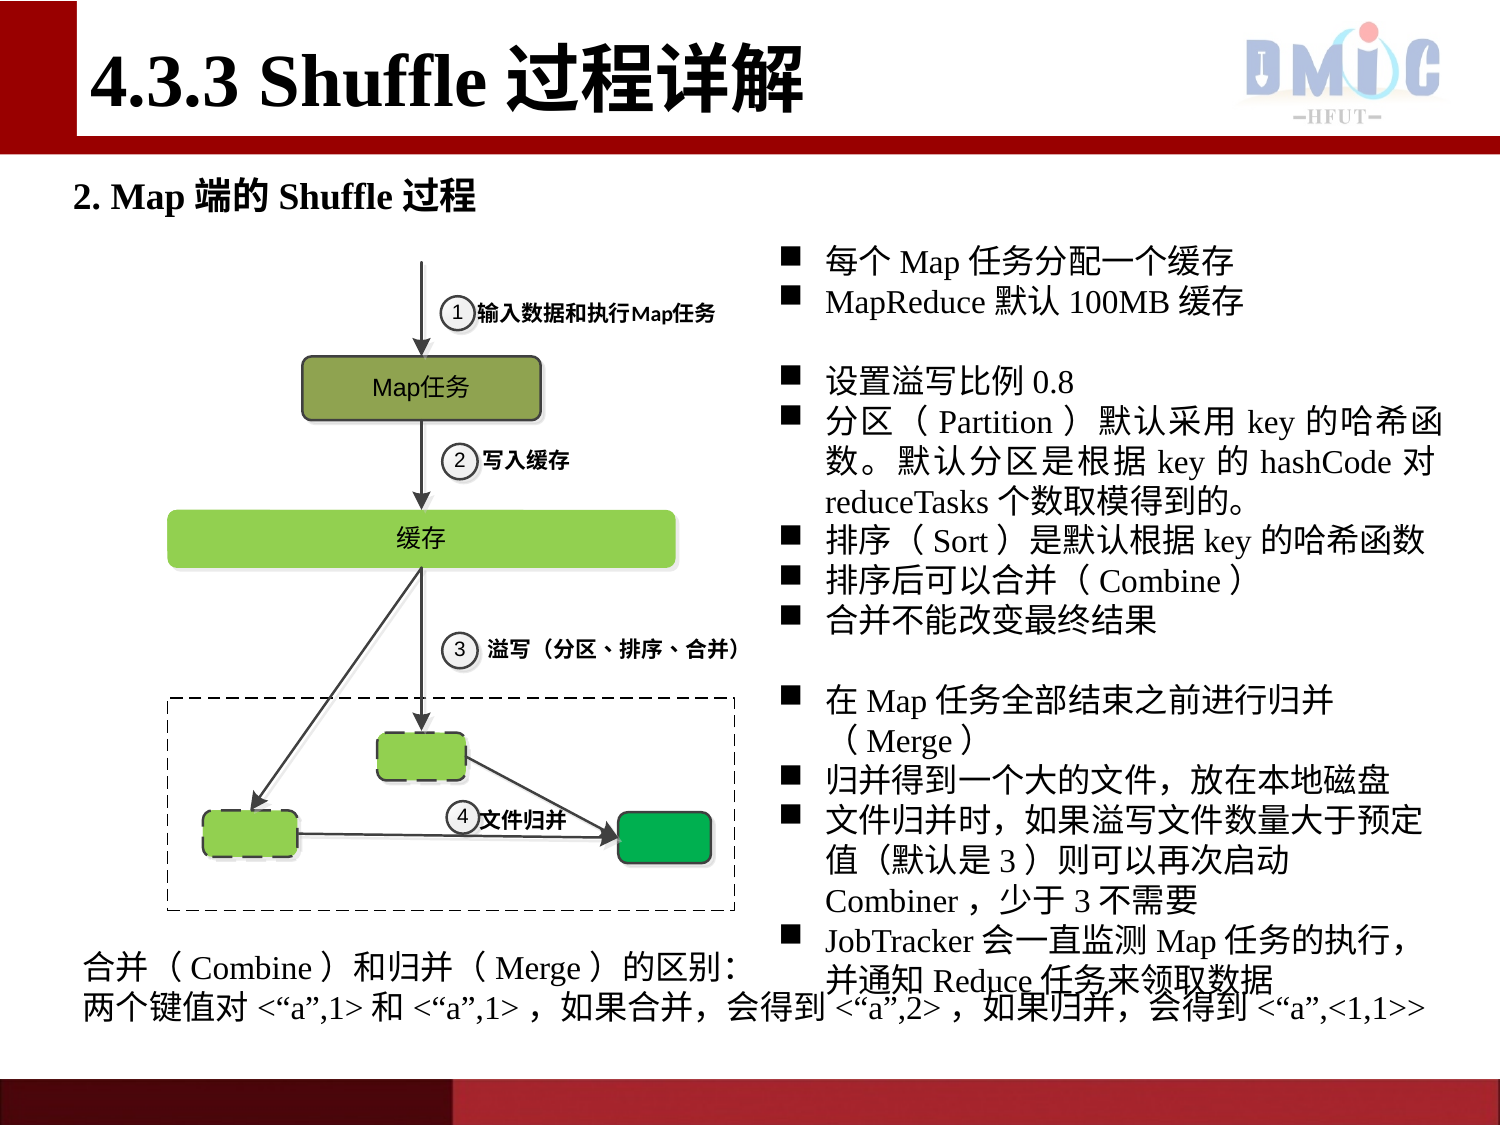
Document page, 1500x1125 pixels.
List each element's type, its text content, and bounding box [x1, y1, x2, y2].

text_box 合并（Combine）和归并（Merge）的区别： 两个键值对<“a”,1>和<“a”,1>，如果合并，会得到<“a”,2>，如果归并，会得到<“a”,<1,1>> [68, 939, 1441, 1034]
text_box 每个Map任务分配一个缓存 MapReduce默认100MB缓存 设置溢写比例0.8 分区（Partition）默认采用key的哈希函数。默认分区是根据key的hashCode对reduceTasks个数取模得到的。 排序（Sort）是默认根据key的哈希函数 排序后可以合并（Combine） 合并不能改变最终结果 在Map任务全部结束之前进行归并（Merge） 归并得到一个大的文件，放在本地磁盘 文件归并时，如果溢写文件数量大于预定值（默认是3）则可以再次启动Combiner，少于3不需要 JobTracker会一直监测Map任务的执行，并通知Reduce任务来领取数据 [763, 232, 1459, 1007]
picture [162, 238, 780, 915]
title 4.3.3 Shuffle过程详解 [74, 20, 1426, 130]
text_box 2. Map端的Shuffle过程 [58, 164, 492, 225]
picture [0, 1079, 1500, 1125]
